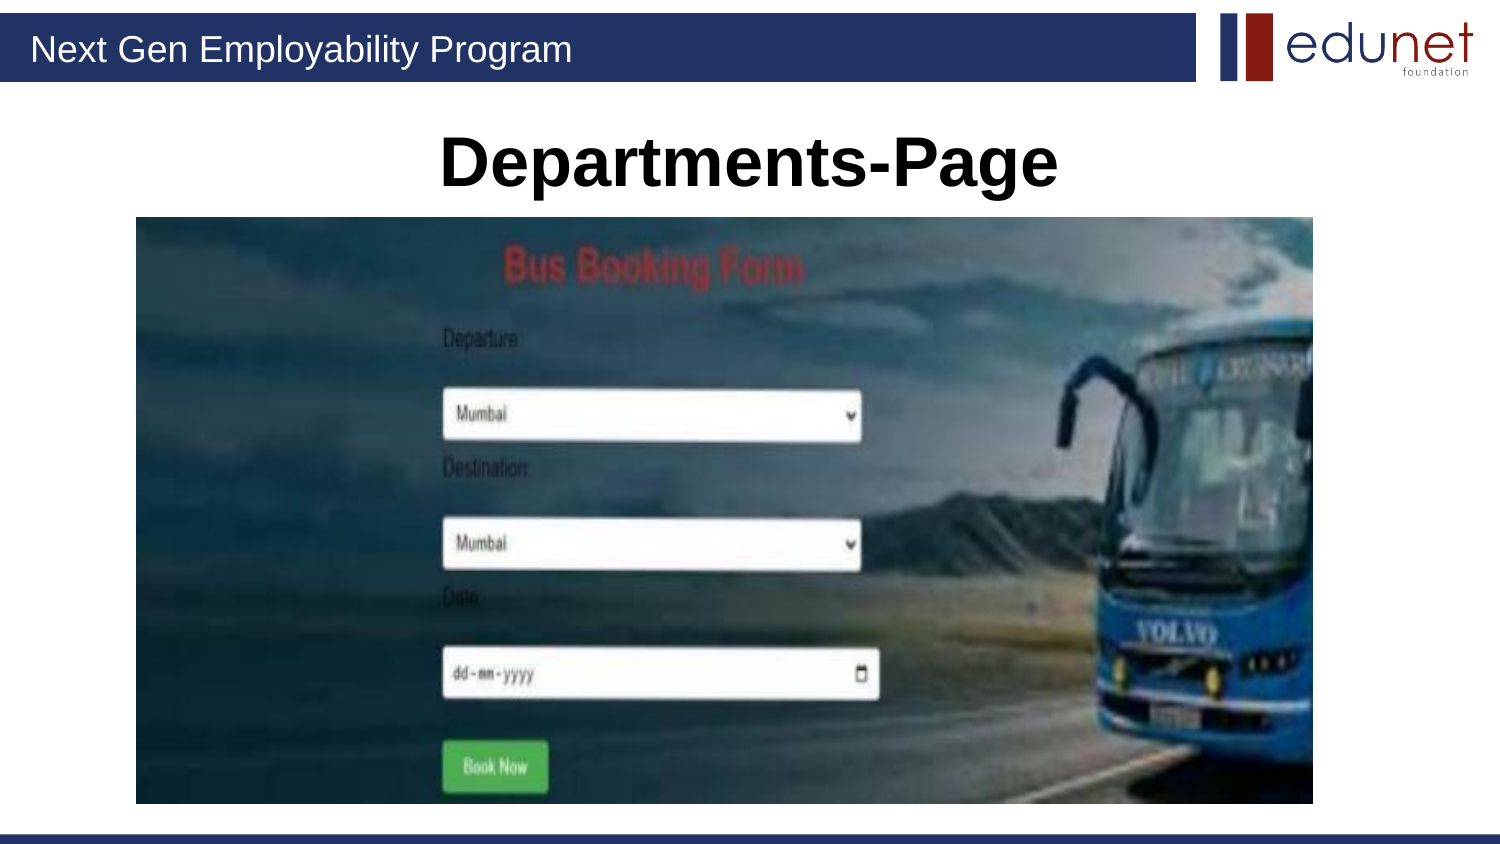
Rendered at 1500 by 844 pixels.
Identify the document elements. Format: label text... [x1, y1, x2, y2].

picture [135, 216, 1313, 804]
picture [1279, 14, 1482, 83]
title Departments-Page [103, 105, 1397, 208]
